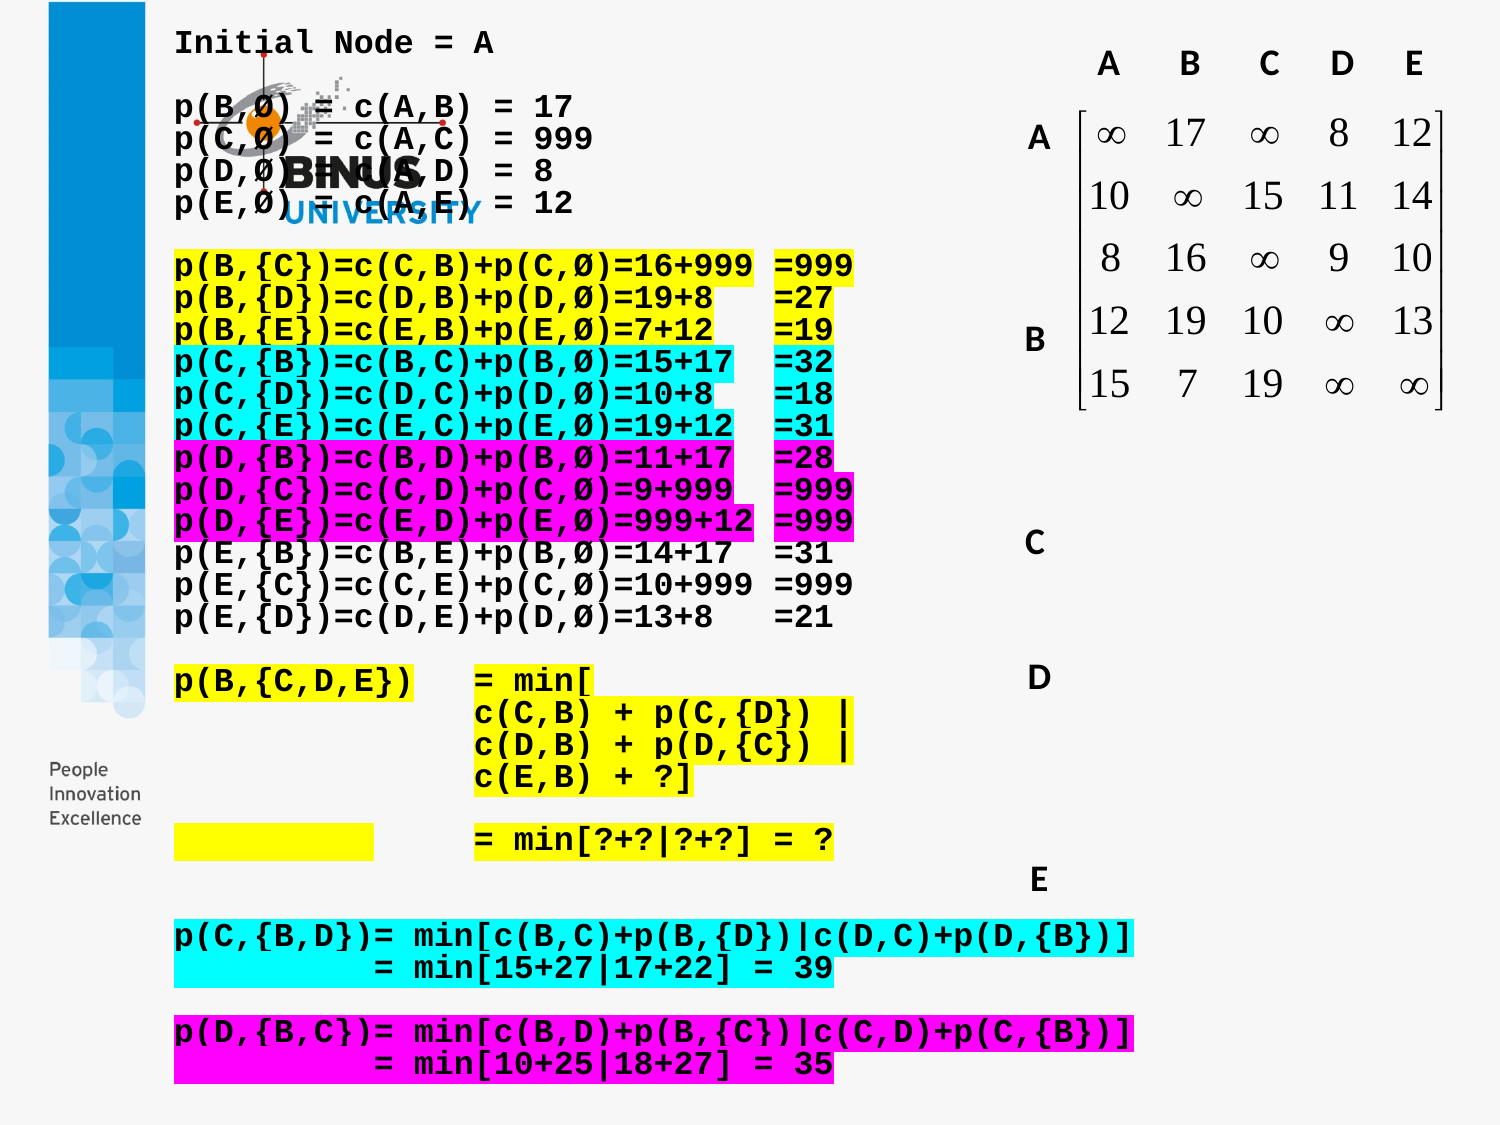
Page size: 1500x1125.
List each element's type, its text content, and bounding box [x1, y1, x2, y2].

text_box Initial Node = A p(B,Ø) = c(A,B) = 17 p(C,Ø) = c(A,C) = 999 p(D,Ø) = c(A,D) = 8 p(E,Ø) = c(A,E) = 12 p(B,{C})=c(C,B)+p(C,Ø)=16+999 =999 p(B,{D})=c(D,B)+p(D,Ø)=19+8 =27 p(B,{E})=c(E,B)+p(E,Ø)=7+12 =19 p(C,{B})=c(B,C)+p(B,Ø)=15+17 =32 p(C,{D})=c(D,C)+p(D,Ø)=10+8 =18 p(C,{E})=c(E,C)+p(E,Ø)=19+12 =31 p(D,{B})=c(B,D)+p(B,Ø)=11+17 =28 p(D,{C})=c(C,D)+p(C,Ø)=9+999 =999 p(D,{E})=c(E,D)+p(E,Ø)=999+12 =999 p(E,{B})=c(B,E)+p(B,Ø)=14+17 =31 p(E,{C})=c(C,E)+p(C,Ø)=10+999 =999 p(E,{D})=c(D,E)+p(D,Ø)=13+8 =21 p(B,{C,D,E}) = min[ c(C,B) + p(C,{D}) | c(D,B) + p(D,{C}) | c(E,B) + ?] = min[?+?|?+?] = ? p(C,{B,D})= min[c(B,C)+p(B,{D})|c(D,C)+p(D,{B})] = min[15+27|17+22] = 39 p(D,{B,C})= min[c(B,D)+p(B,{C})|c(C,D)+p(C,{B})] = min[10+25|18+27] = 35 [159, 20, 1500, 1088]
picture [0, 0, 1500, 845]
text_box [1009, 30, 1459, 431]
